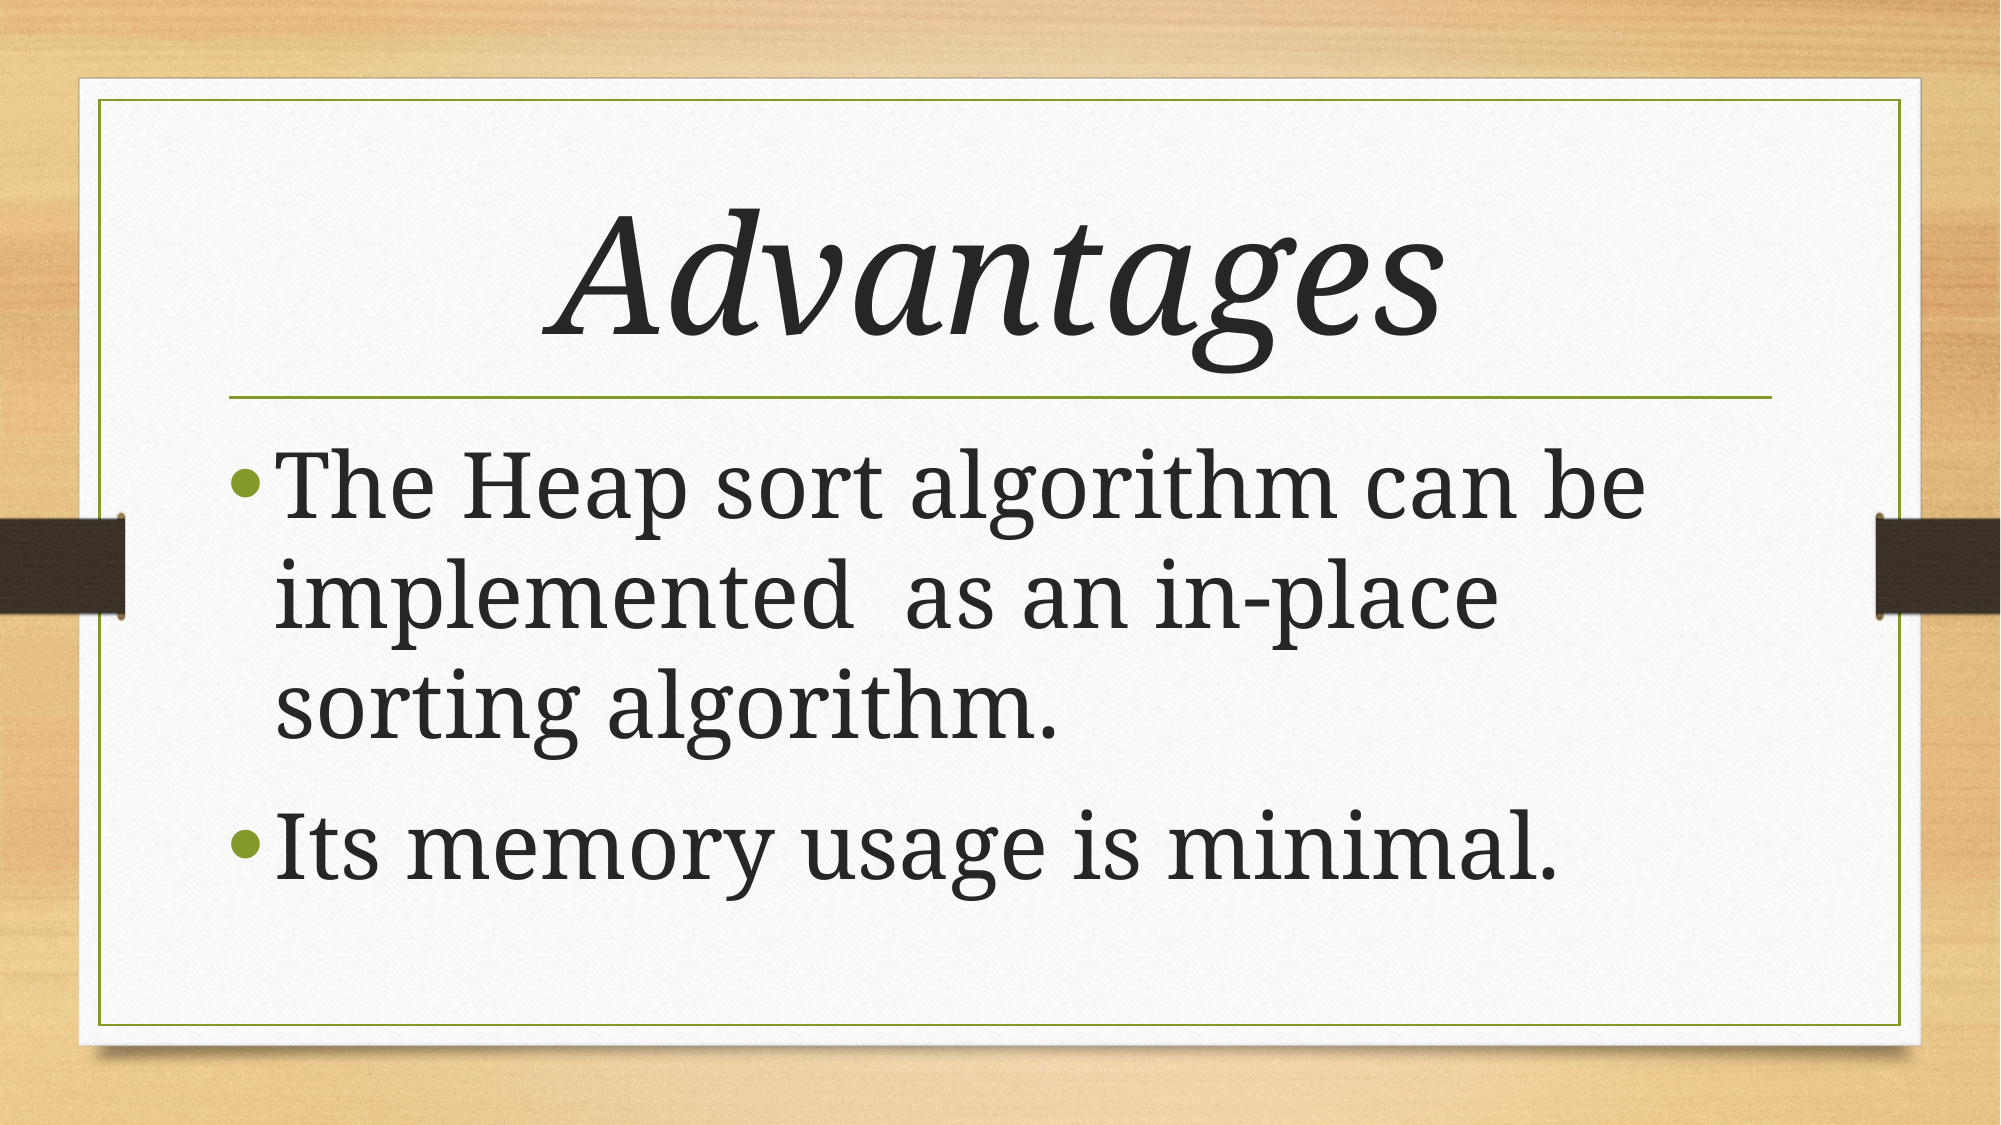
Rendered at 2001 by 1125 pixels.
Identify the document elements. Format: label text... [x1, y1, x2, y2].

list The Heap sort algorithm can be implemented as an in-place sorting algorithm. Its memory usage is minimal. [212, 419, 1788, 964]
title Advantages [212, 161, 1788, 375]
picture [0, 0, 2001, 1125]
